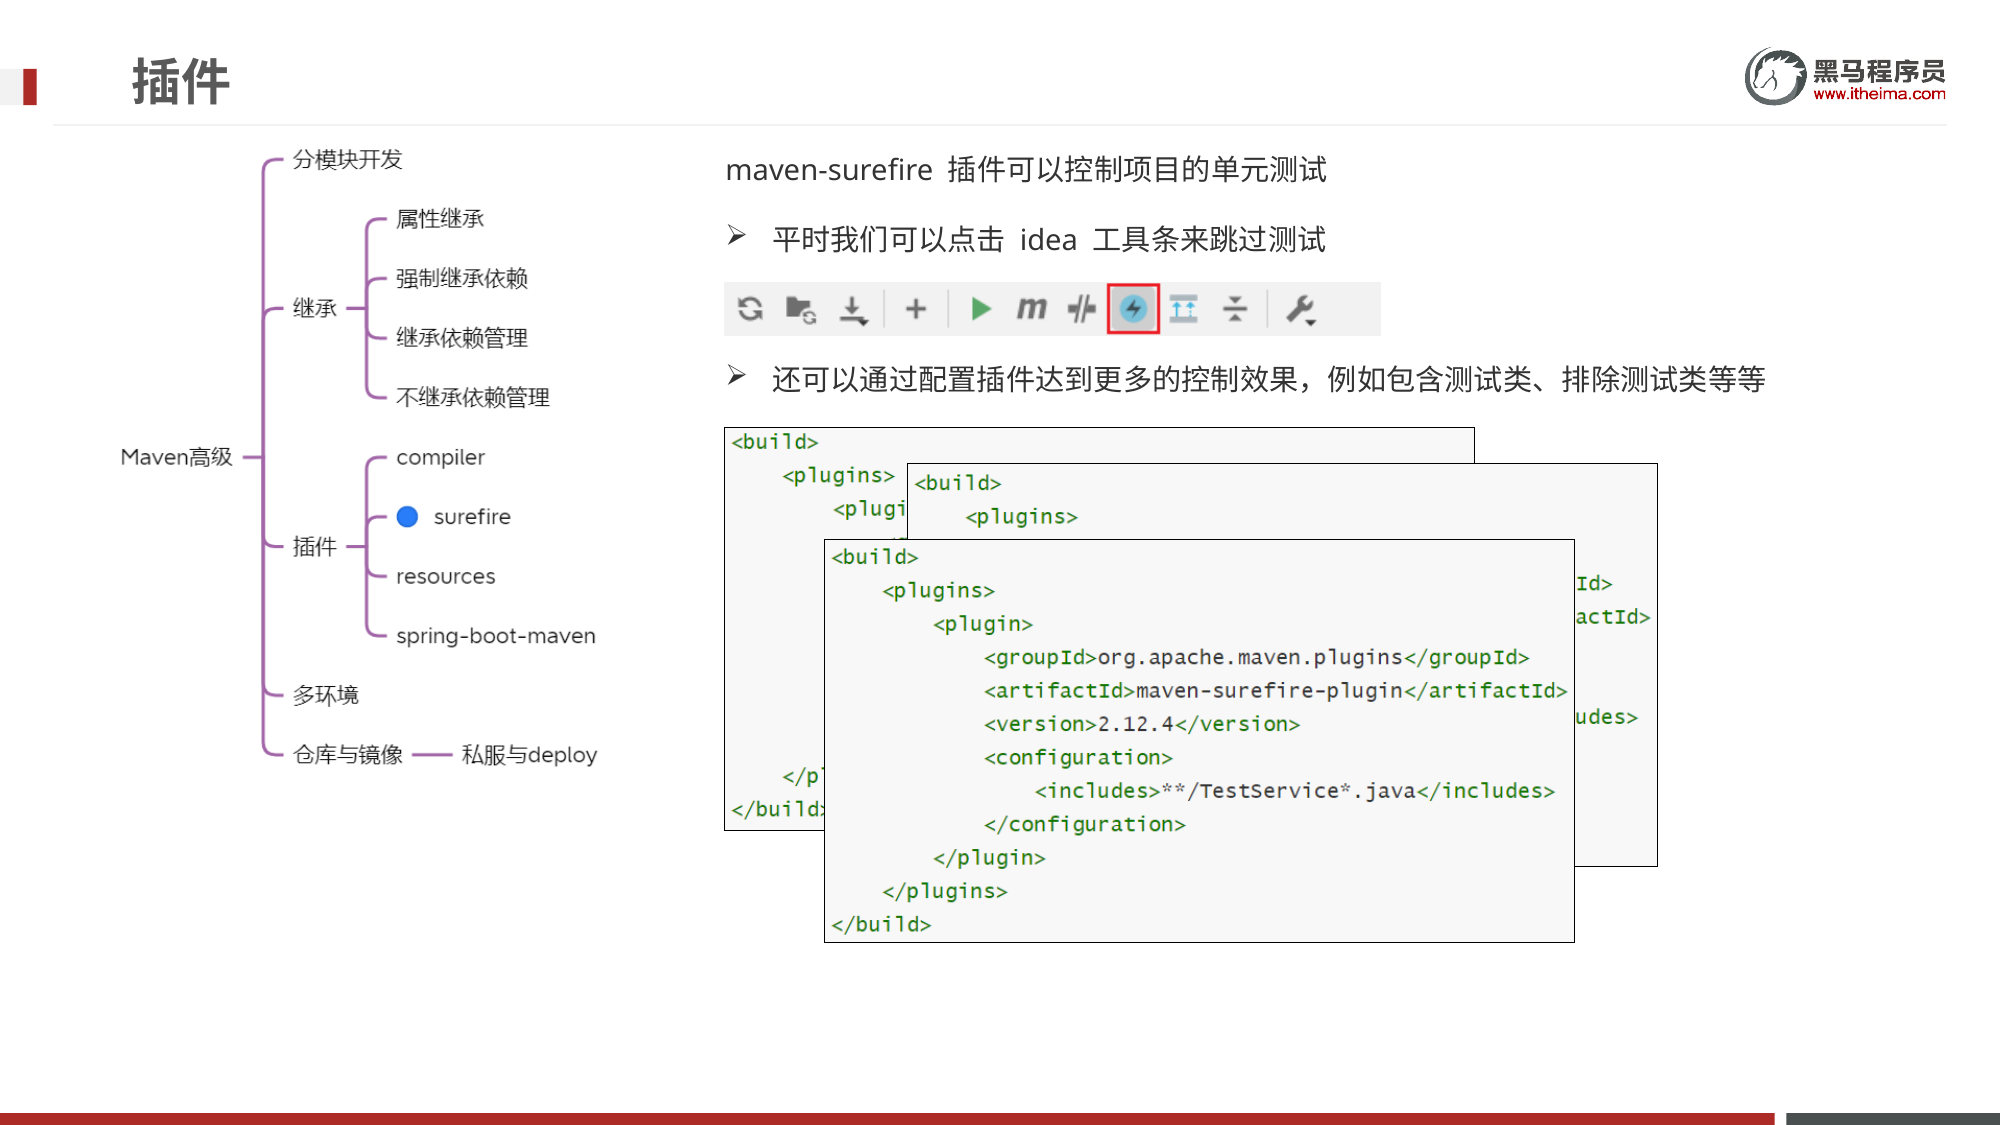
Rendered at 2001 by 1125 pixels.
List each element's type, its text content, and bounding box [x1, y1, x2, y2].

title 插件 [116, 38, 1556, 124]
picture [724, 427, 1659, 943]
picture [1744, 46, 1946, 106]
picture [724, 282, 1381, 336]
list maven-surefire 插件可以控制项目的单元测试 平时我们可以点击 idea 工具条来跳过测试 还可以通过配置插件达到更多的控制效果，例如包含测试类、排除测试类等等 [710, 143, 1915, 1089]
picture [116, 143, 637, 780]
